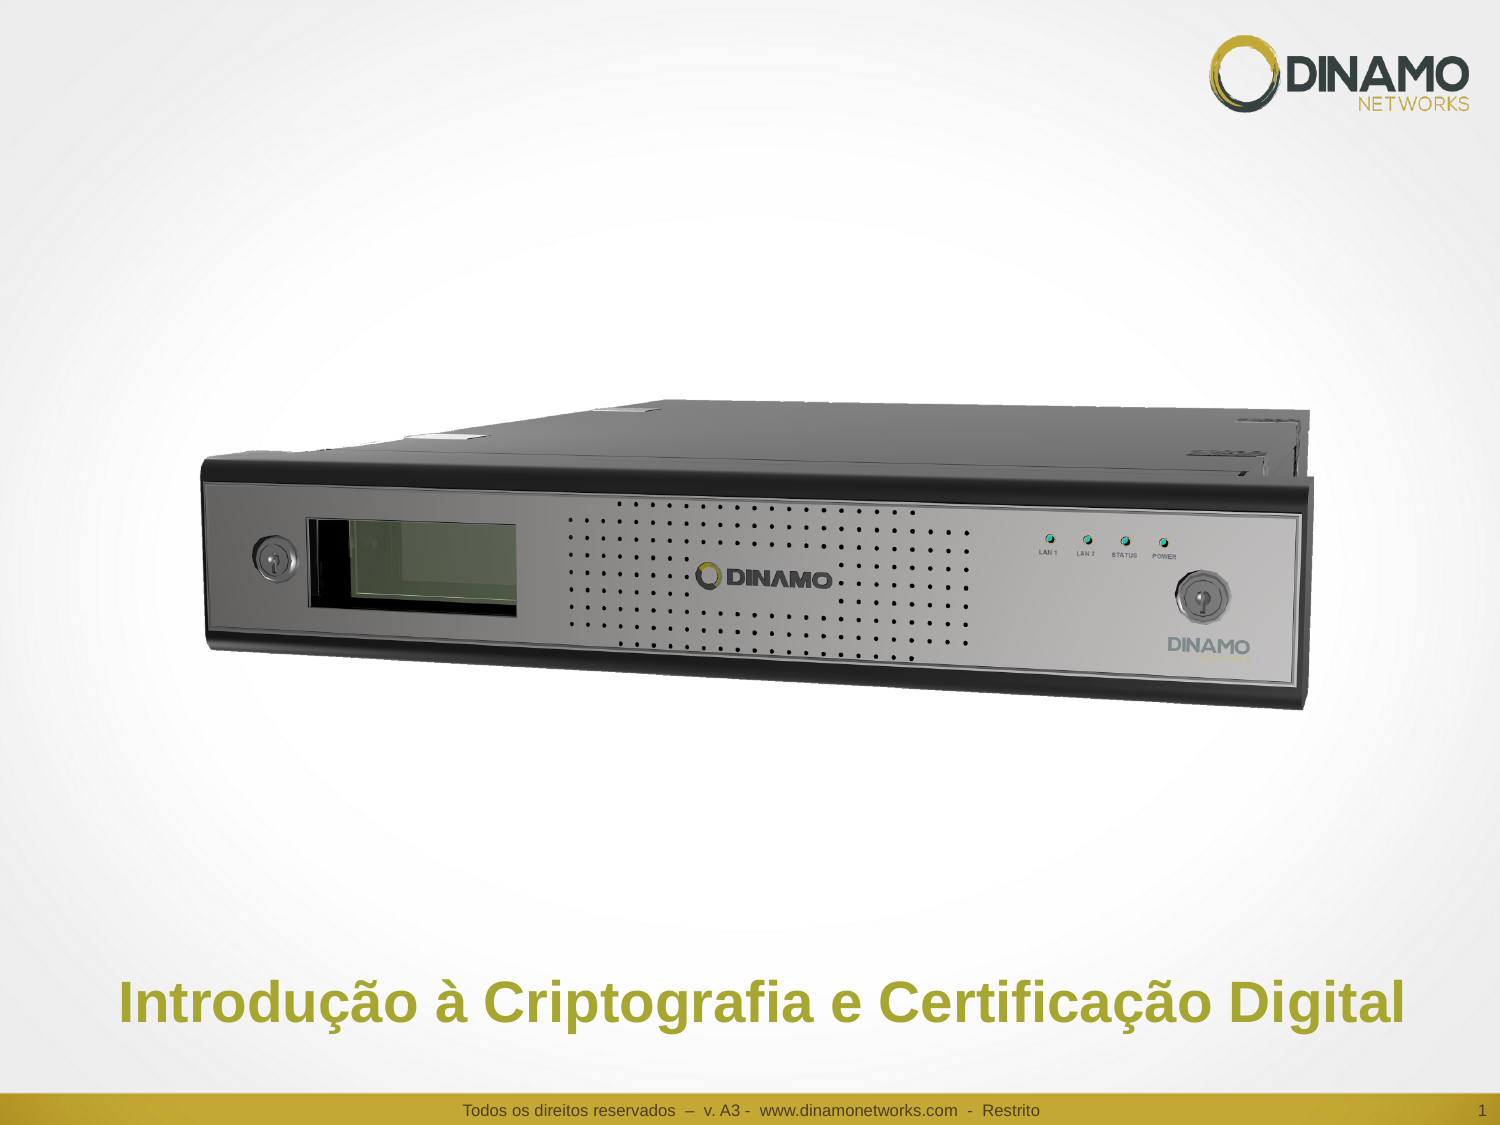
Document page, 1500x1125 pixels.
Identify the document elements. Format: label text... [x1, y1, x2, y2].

picture [0, 0, 1500, 1125]
text_box Introdução à Criptografia e Certificação Digital [88, 905, 1424, 1093]
